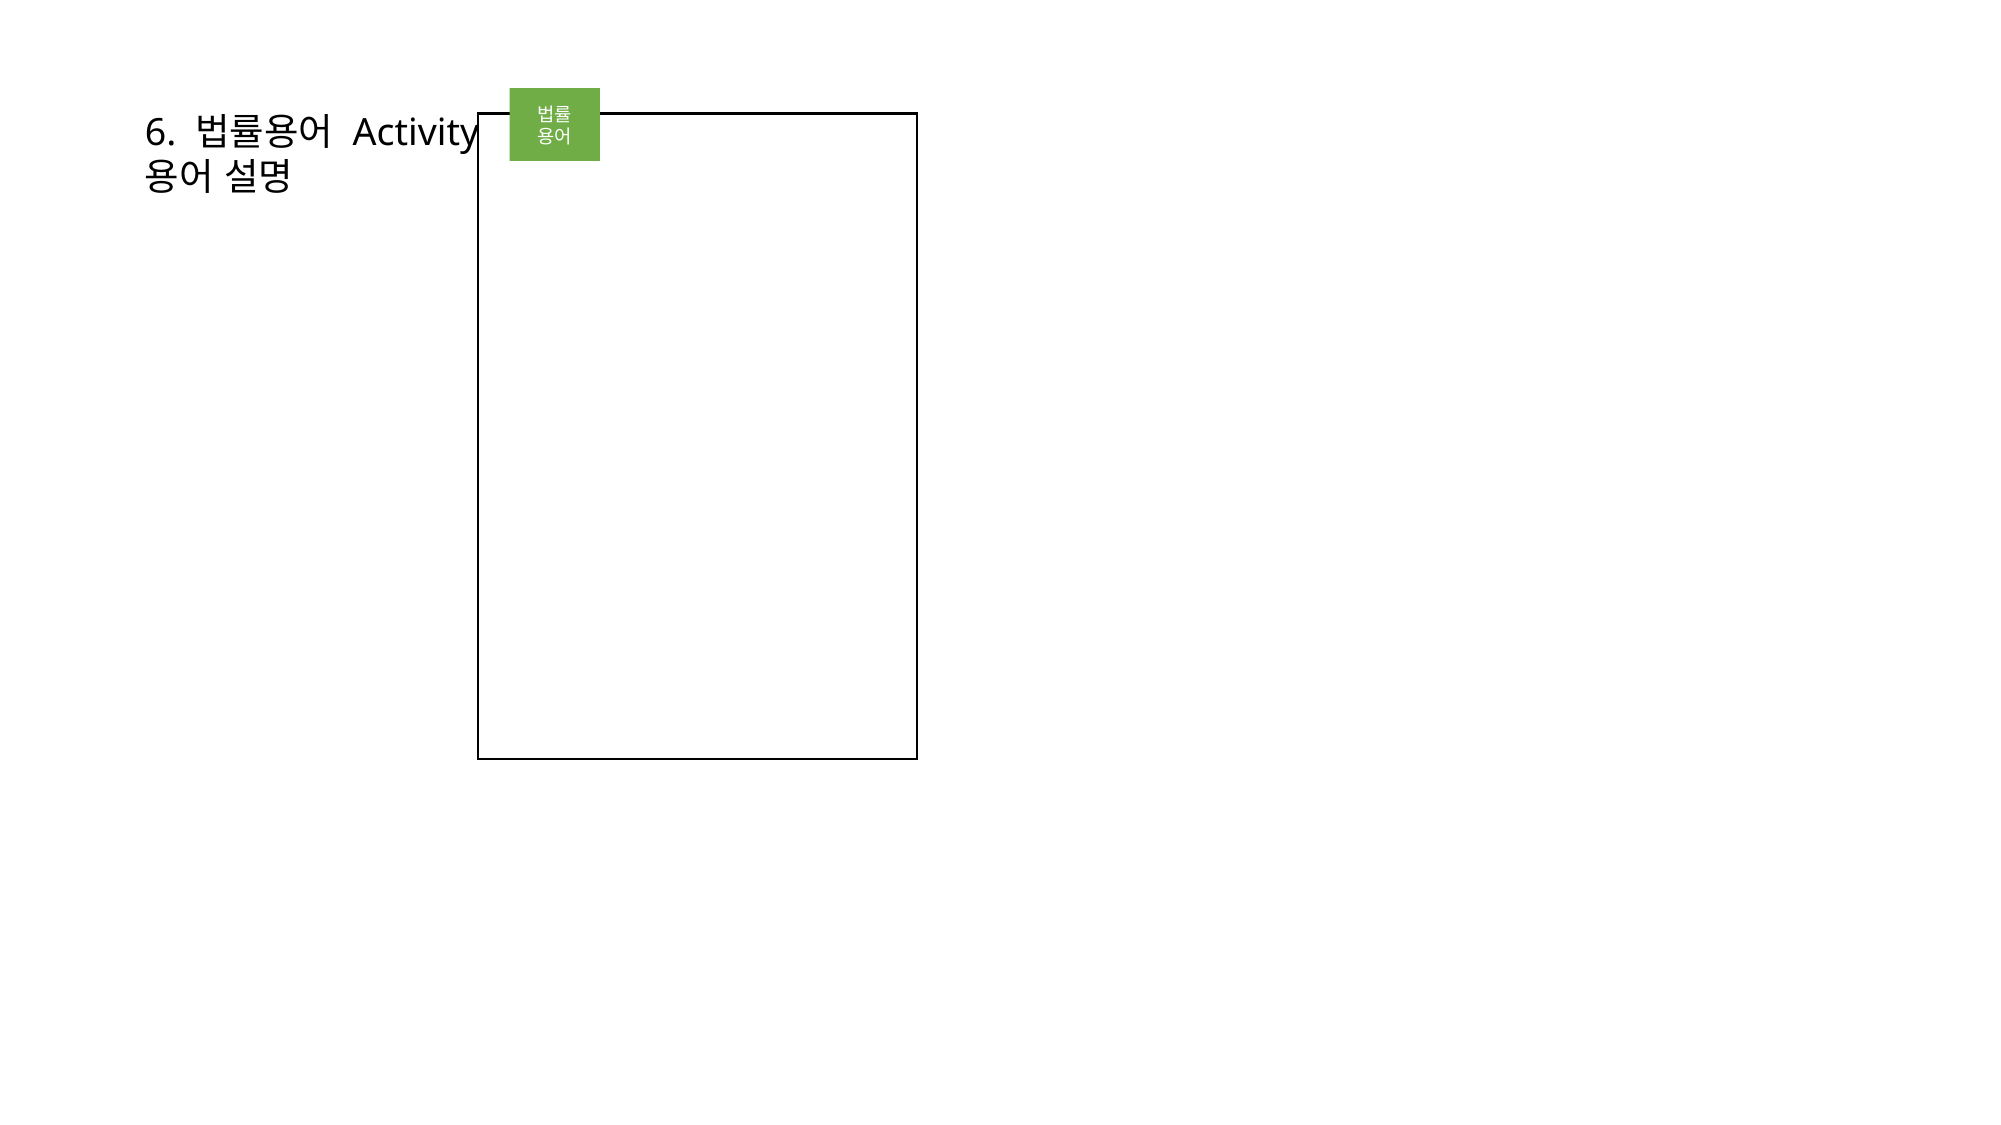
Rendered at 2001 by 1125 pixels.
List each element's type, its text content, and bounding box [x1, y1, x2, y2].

text_box 법률 용어 [509, 87, 601, 162]
text_box [477, 112, 918, 760]
text_box 6. 법률용어 Activity 용어 설명 [130, 100, 495, 206]
